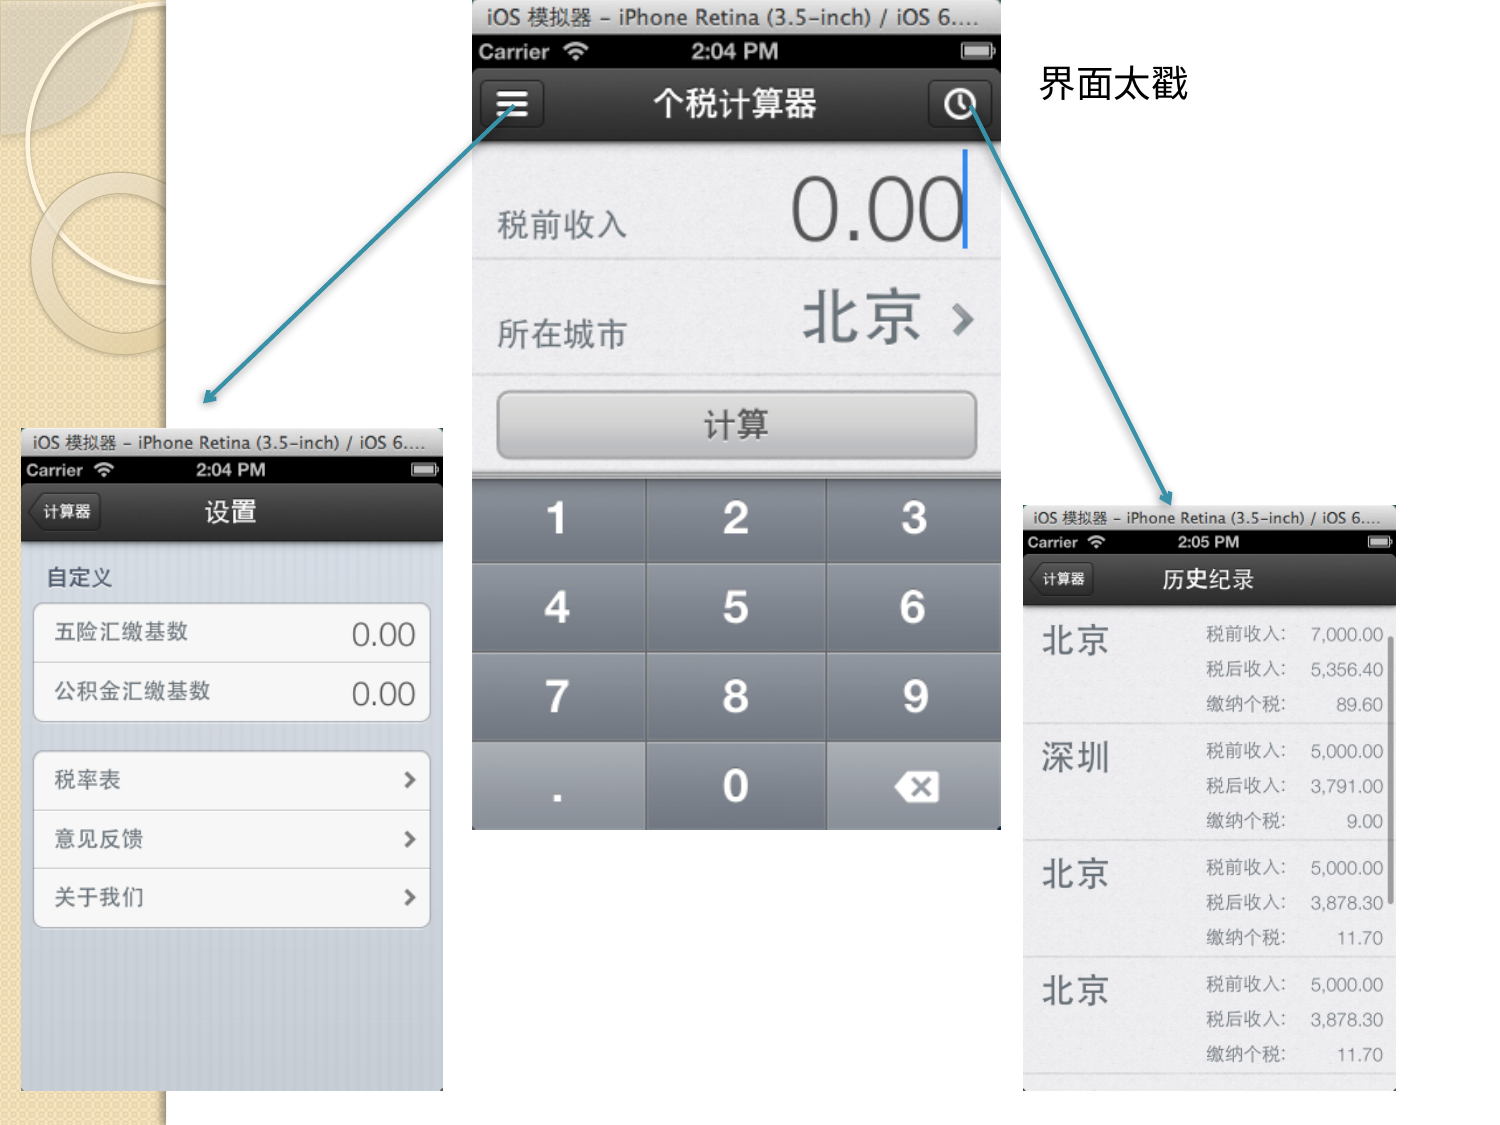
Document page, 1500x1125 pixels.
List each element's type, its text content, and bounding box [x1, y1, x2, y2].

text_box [202, 105, 515, 404]
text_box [970, 105, 1172, 507]
text_box 界面太戳 [1023, 52, 1204, 158]
picture [20, 428, 444, 1091]
picture [1022, 505, 1396, 1091]
picture [471, 0, 1002, 830]
